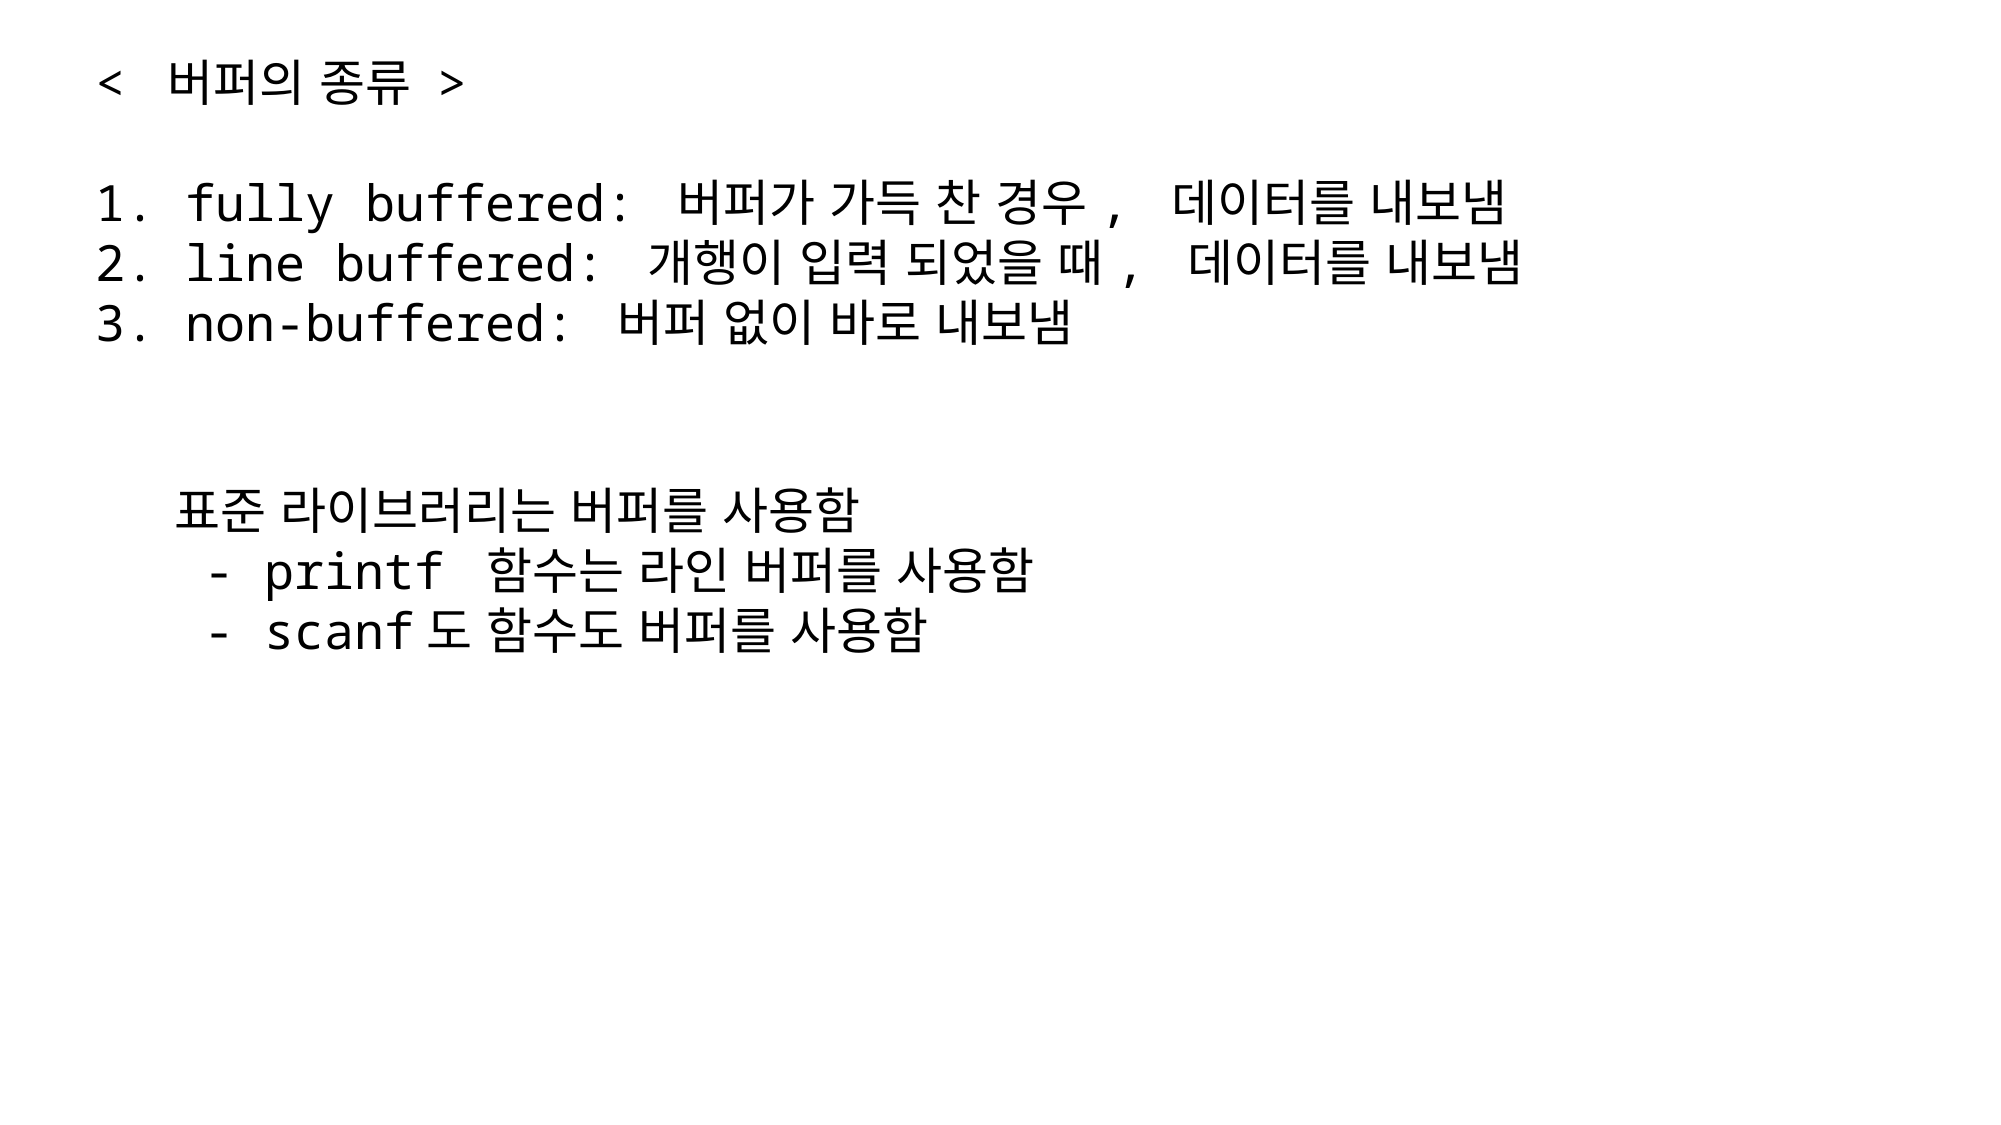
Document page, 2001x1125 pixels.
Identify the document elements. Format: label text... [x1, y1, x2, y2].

text_box 표준 라이브러리는 버퍼를 사용함 - printf 함수는 라인 버퍼를 사용함 - scanf도 함수도 버퍼를 사용함 [159, 471, 1050, 667]
text_box < 버퍼의 종류 > 1. fully buffered: 버퍼가 가득 찬 경우, 데이터를 내보냄 2. line buffered: 개행이 입력 되었을 때, 데이터를 내보냄 3. non-buffered: 버퍼 없이 바로 내보냄 [80, 43, 1539, 359]
